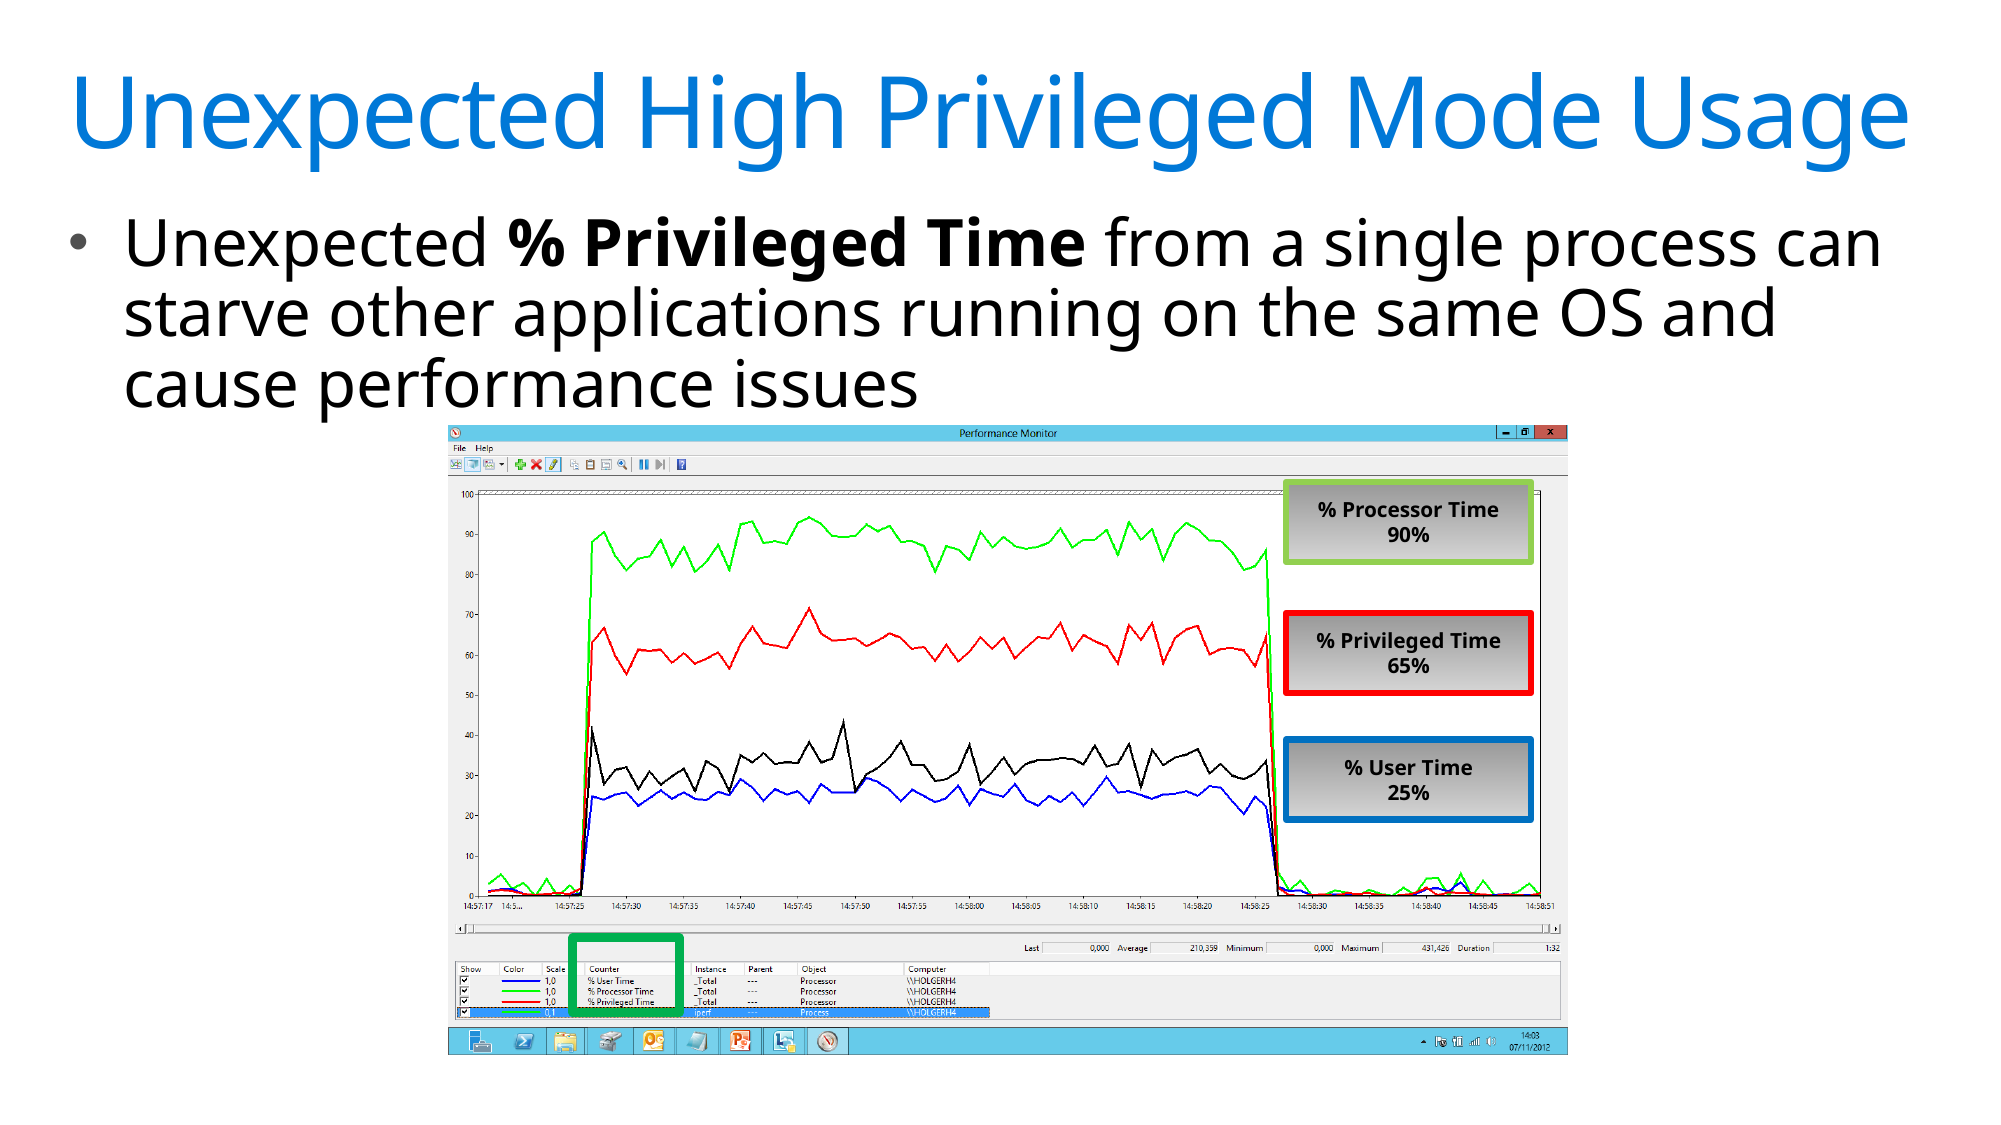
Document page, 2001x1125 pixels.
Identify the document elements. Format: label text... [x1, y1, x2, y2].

title Unexpected High Privileged Mode Usage [44, 47, 1957, 196]
picture [448, 424, 1568, 1055]
list Unexpected % Privileged Time from a single process can starve other applications running on the same OS and cause performance issues [44, 196, 1956, 507]
